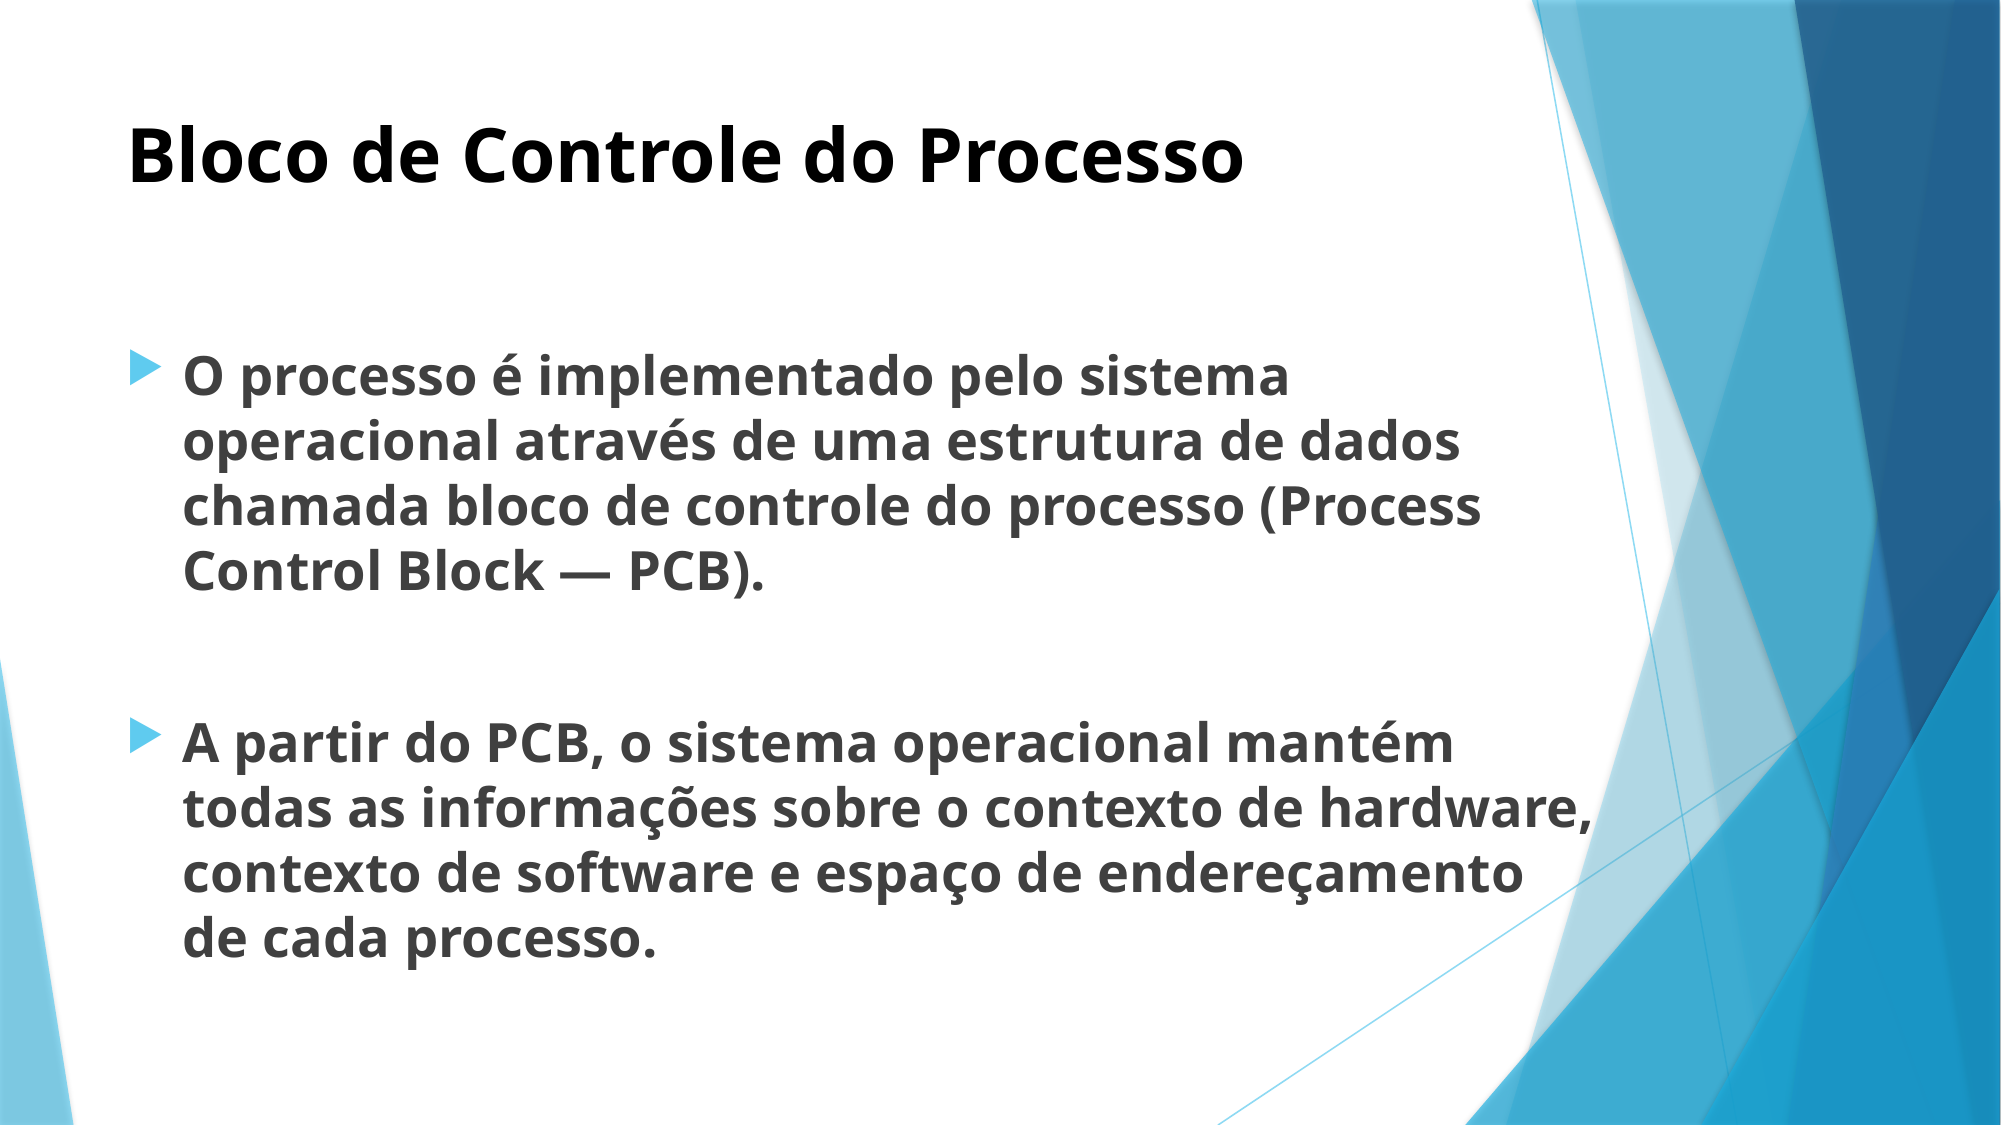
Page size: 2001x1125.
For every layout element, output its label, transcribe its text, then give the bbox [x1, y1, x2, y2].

list O processo é implementado pelo sistema operacional através de uma estrutura de dados chamada bloco de controle do processo (Process Control Block — PCB). A partir do PCB, o sistema operacional mantém todas as informações sobre o contexto de hardware, contexto de software e espaço de endereçamento de cada processo. [111, 333, 1617, 1100]
title Bloco de Controle do Processo [111, 99, 1617, 276]
